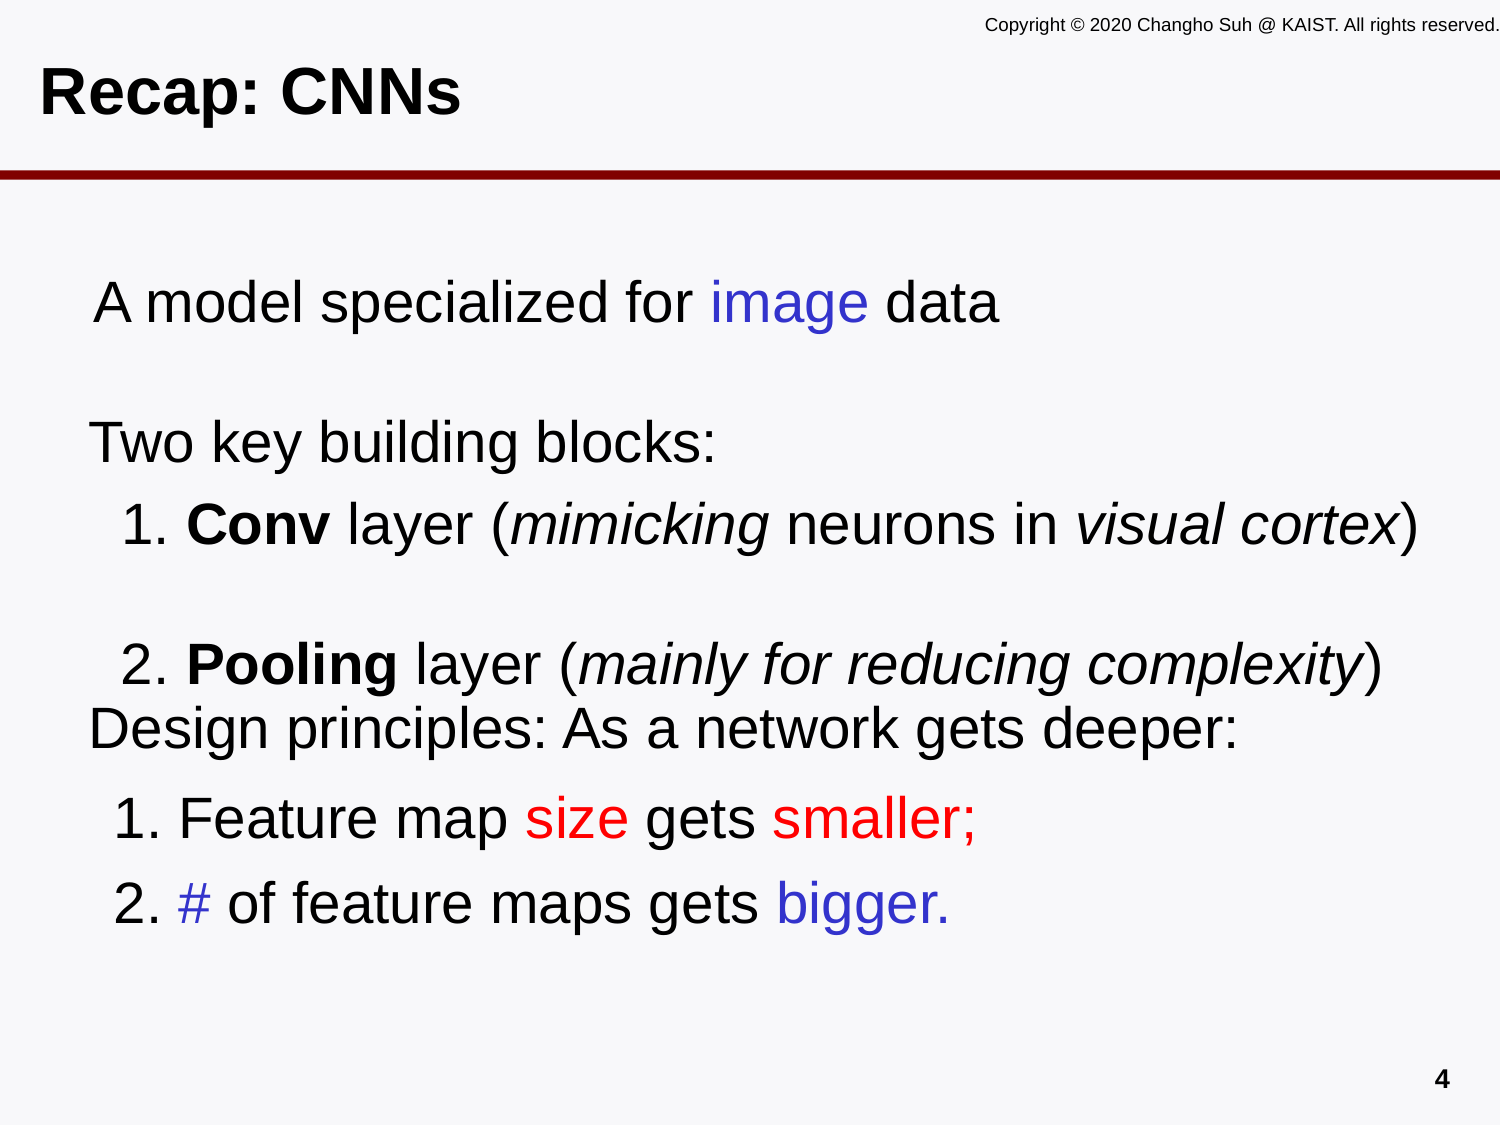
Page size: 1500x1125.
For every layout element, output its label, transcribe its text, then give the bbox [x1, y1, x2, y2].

slide_number 3 [1113, 1053, 1464, 1095]
title Recap: CNNs [24, 24, 1459, 150]
text_box 1. Feature map size gets smaller; [98, 772, 1057, 857]
text_box Design principles: As a network gets deeper: [73, 682, 1388, 768]
text_box 2. # of feature maps gets bigger. [98, 857, 1413, 943]
list A model specialized for image data [78, 256, 1341, 338]
text_box Two key building blocks: 1. Conv layer (mimicking neurons in visual cortex) 2. Pooling layer (mainly for reducing complexity) [73, 397, 1447, 651]
